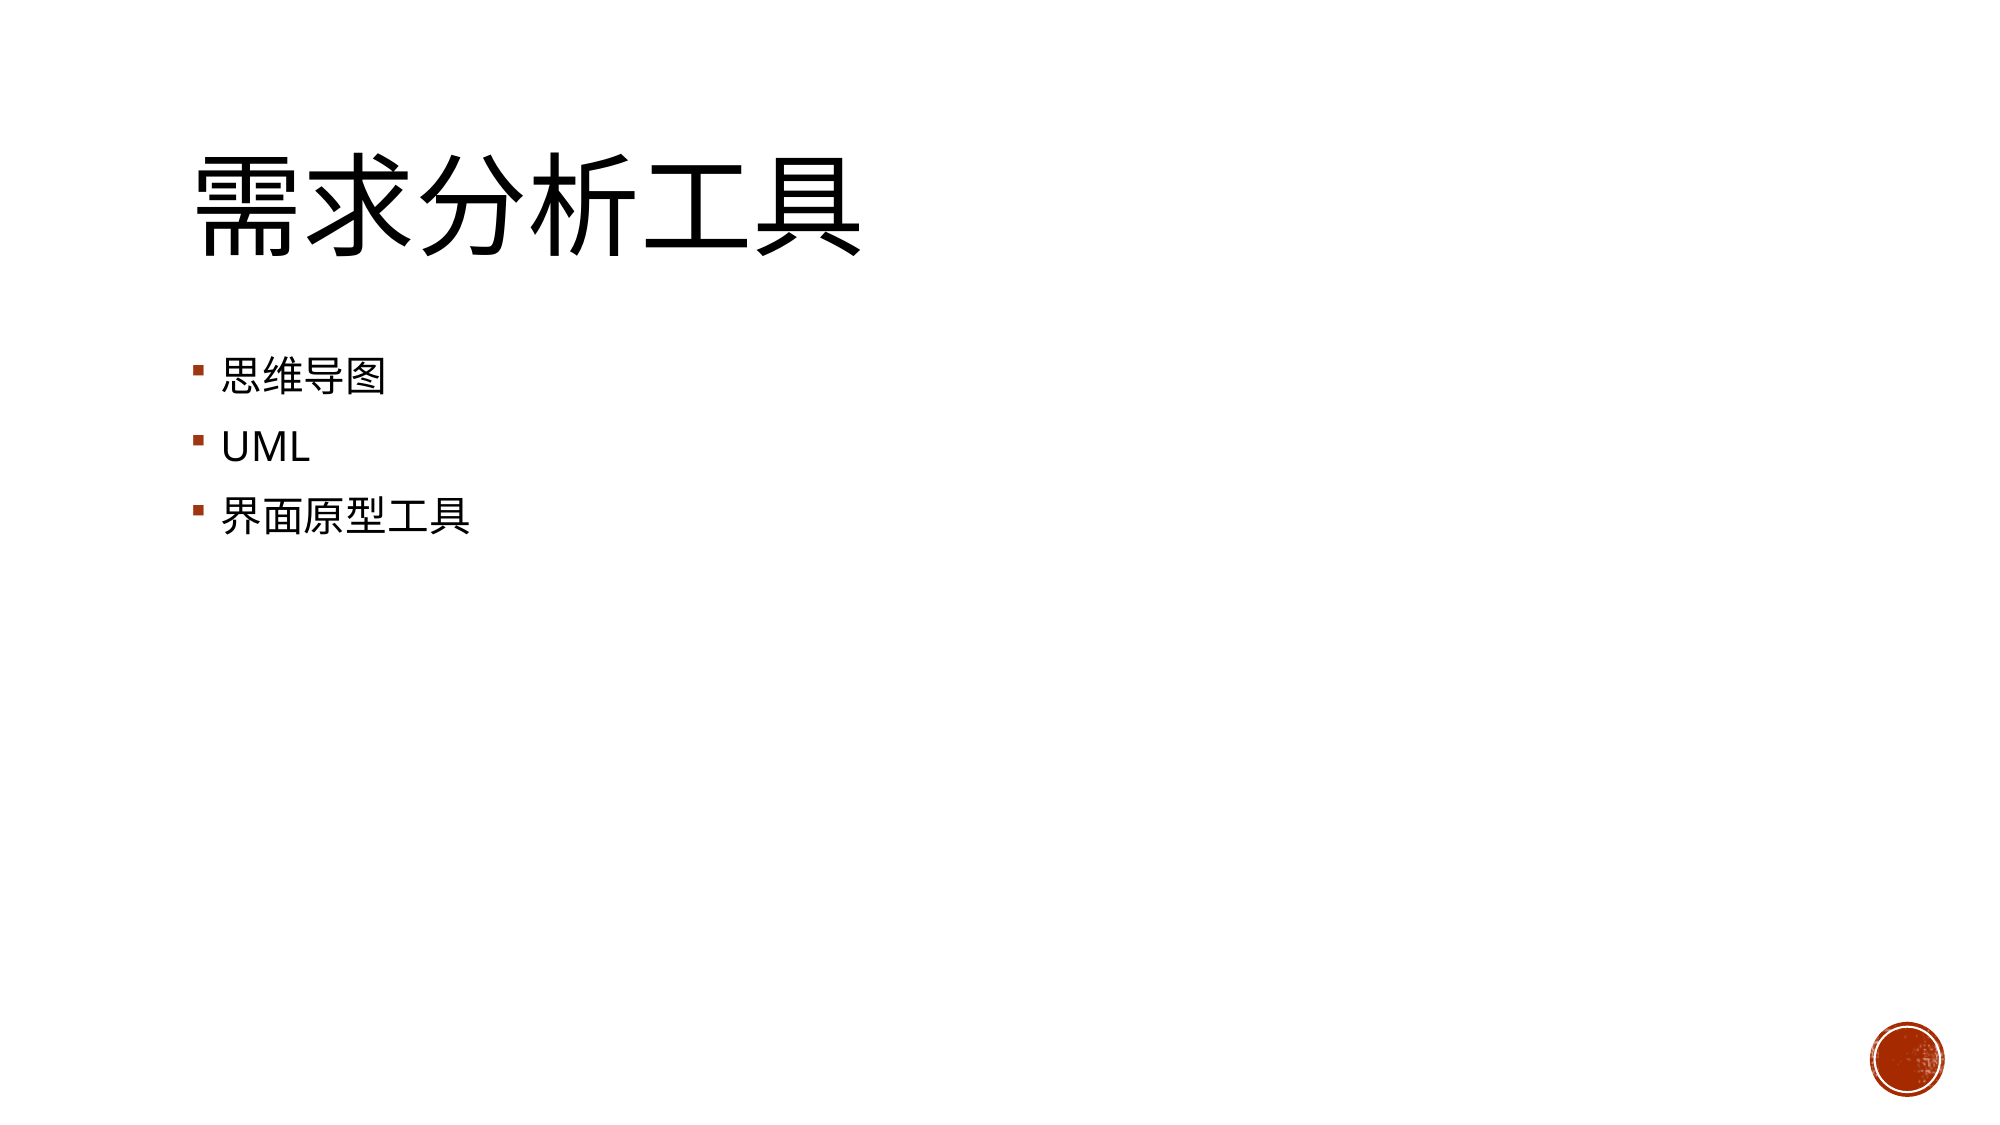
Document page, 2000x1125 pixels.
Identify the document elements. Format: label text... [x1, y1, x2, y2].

title 需求分析工具 [175, 79, 1825, 344]
list 思维导图 UML 界面原型工具 [175, 348, 1825, 1013]
